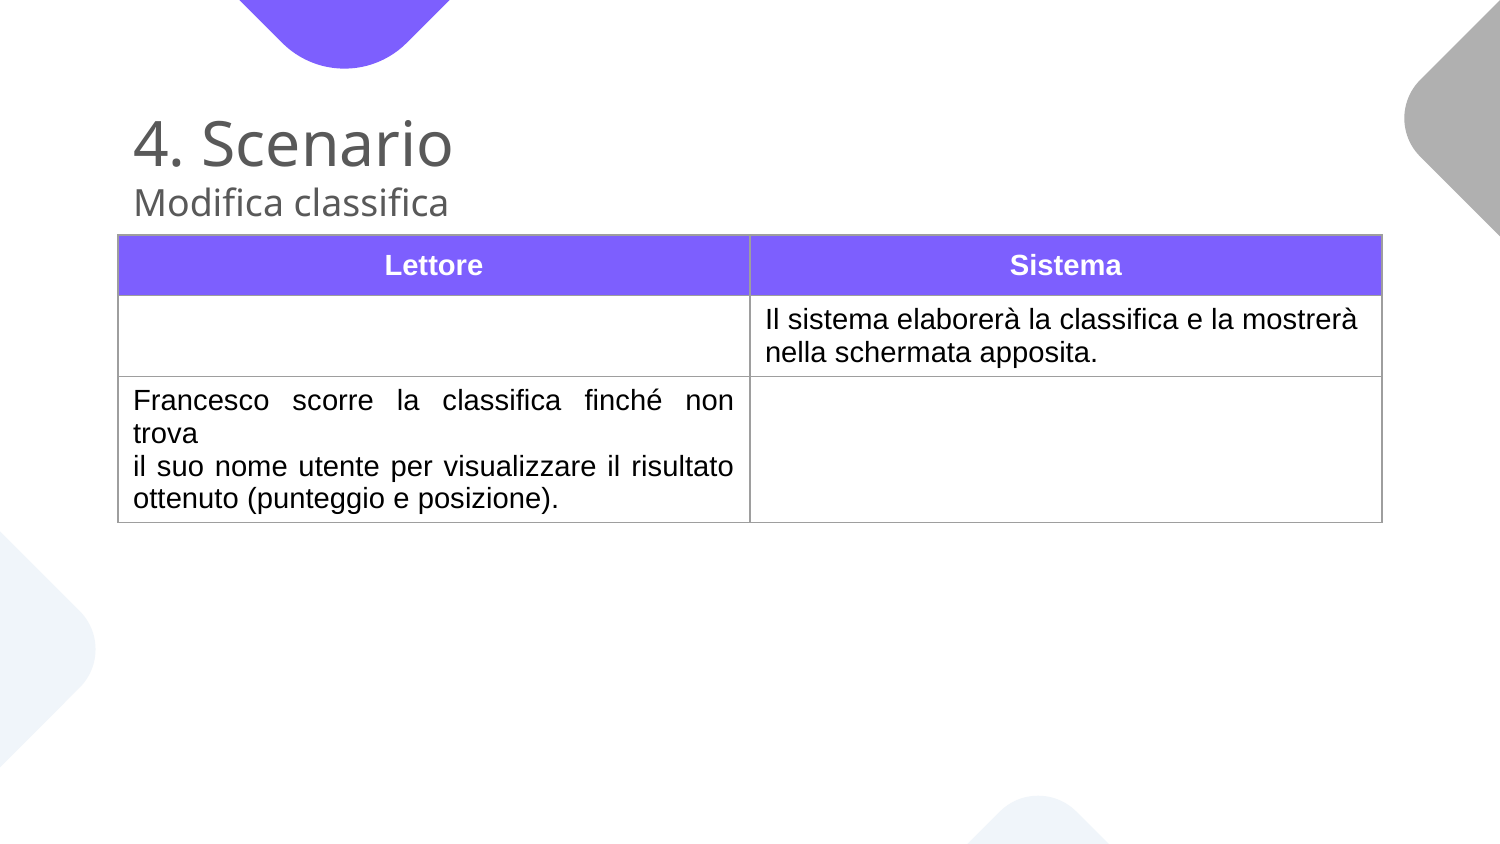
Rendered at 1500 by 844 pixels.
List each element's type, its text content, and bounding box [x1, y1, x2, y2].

title 4. Scenario Modifica classifica [118, 88, 1382, 234]
table_cell [751, 377, 1381, 522]
table_cell Francesco scorre la classifica finché non trova il suo nome utente per visualizzare il risultato ottenuto (punteggio e posizione). [119, 377, 749, 522]
table_cell [119, 296, 749, 376]
table_cell Il sistema elaborerà la classifica e la mostrerà nella schermata apposita. [751, 296, 1381, 376]
table_header Lettore [119, 236, 749, 295]
table_header Sistema [751, 236, 1381, 295]
